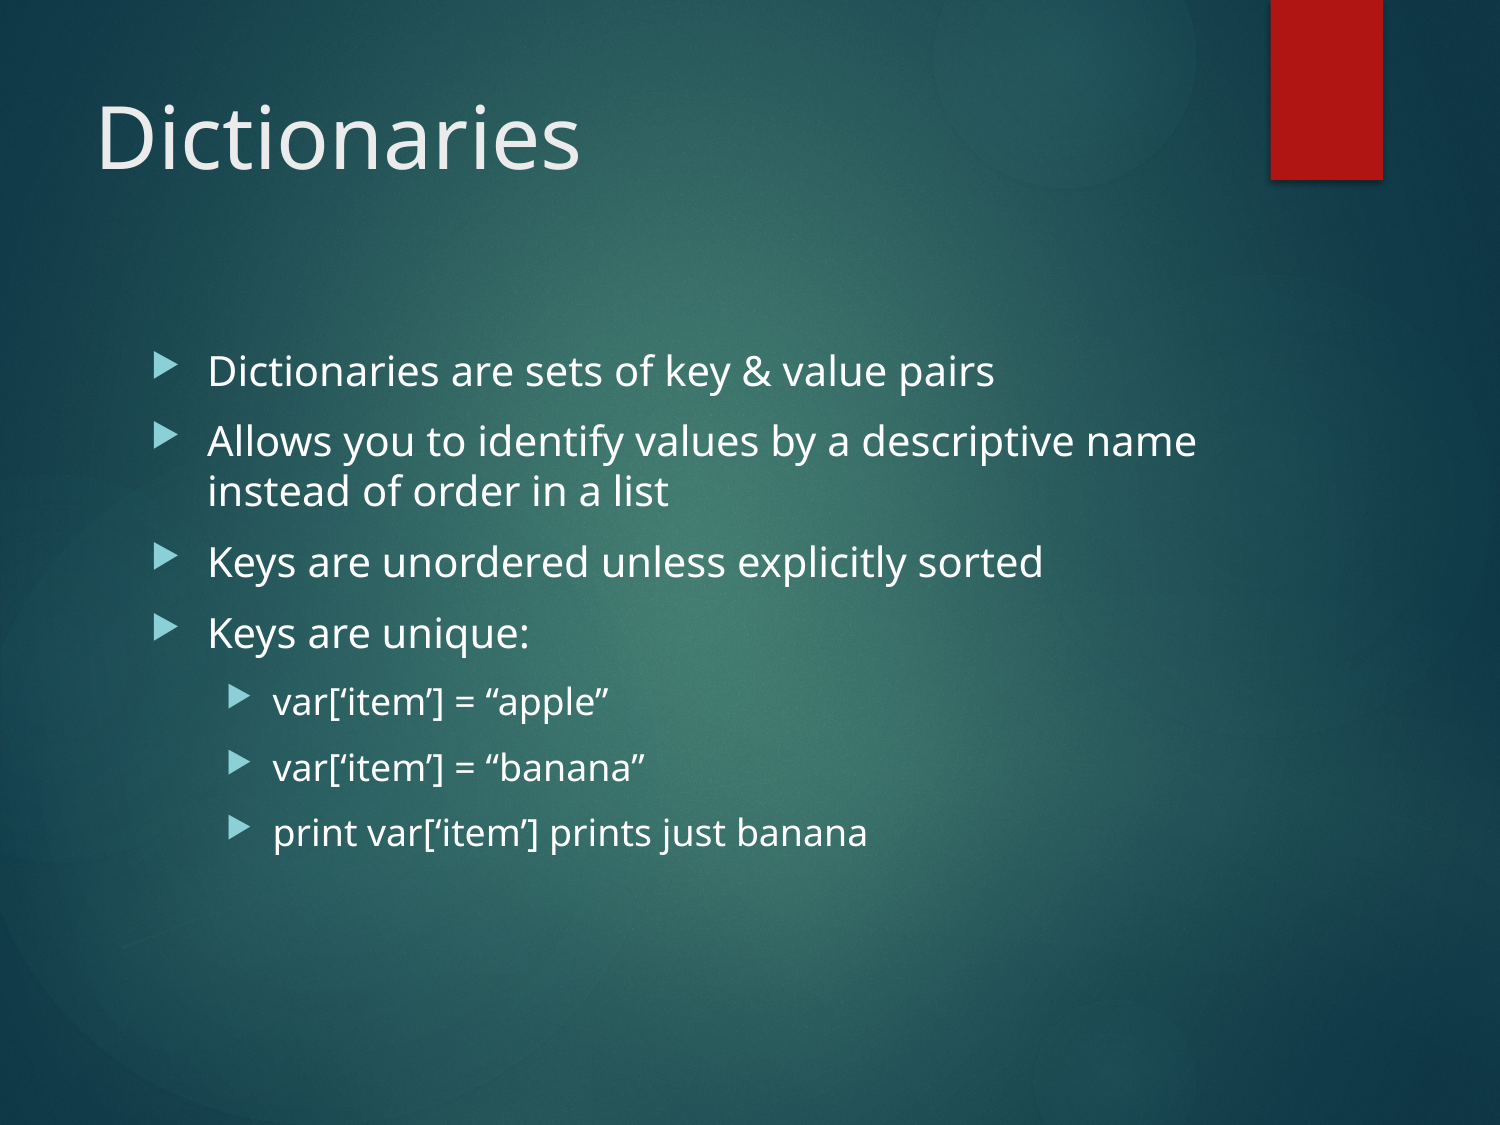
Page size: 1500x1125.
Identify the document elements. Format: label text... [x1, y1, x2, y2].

list Dictionaries are sets of key & value pairs Allows you to identify values by a descriptive name instead of order in a list Keys are unordered unless explicitly sorted Keys are unique: var[‘item’] = “apple” var[‘item’] = “banana” print var[‘item’] prints just banana [135, 336, 1237, 1025]
title Dictionaries [79, 74, 1237, 304]
